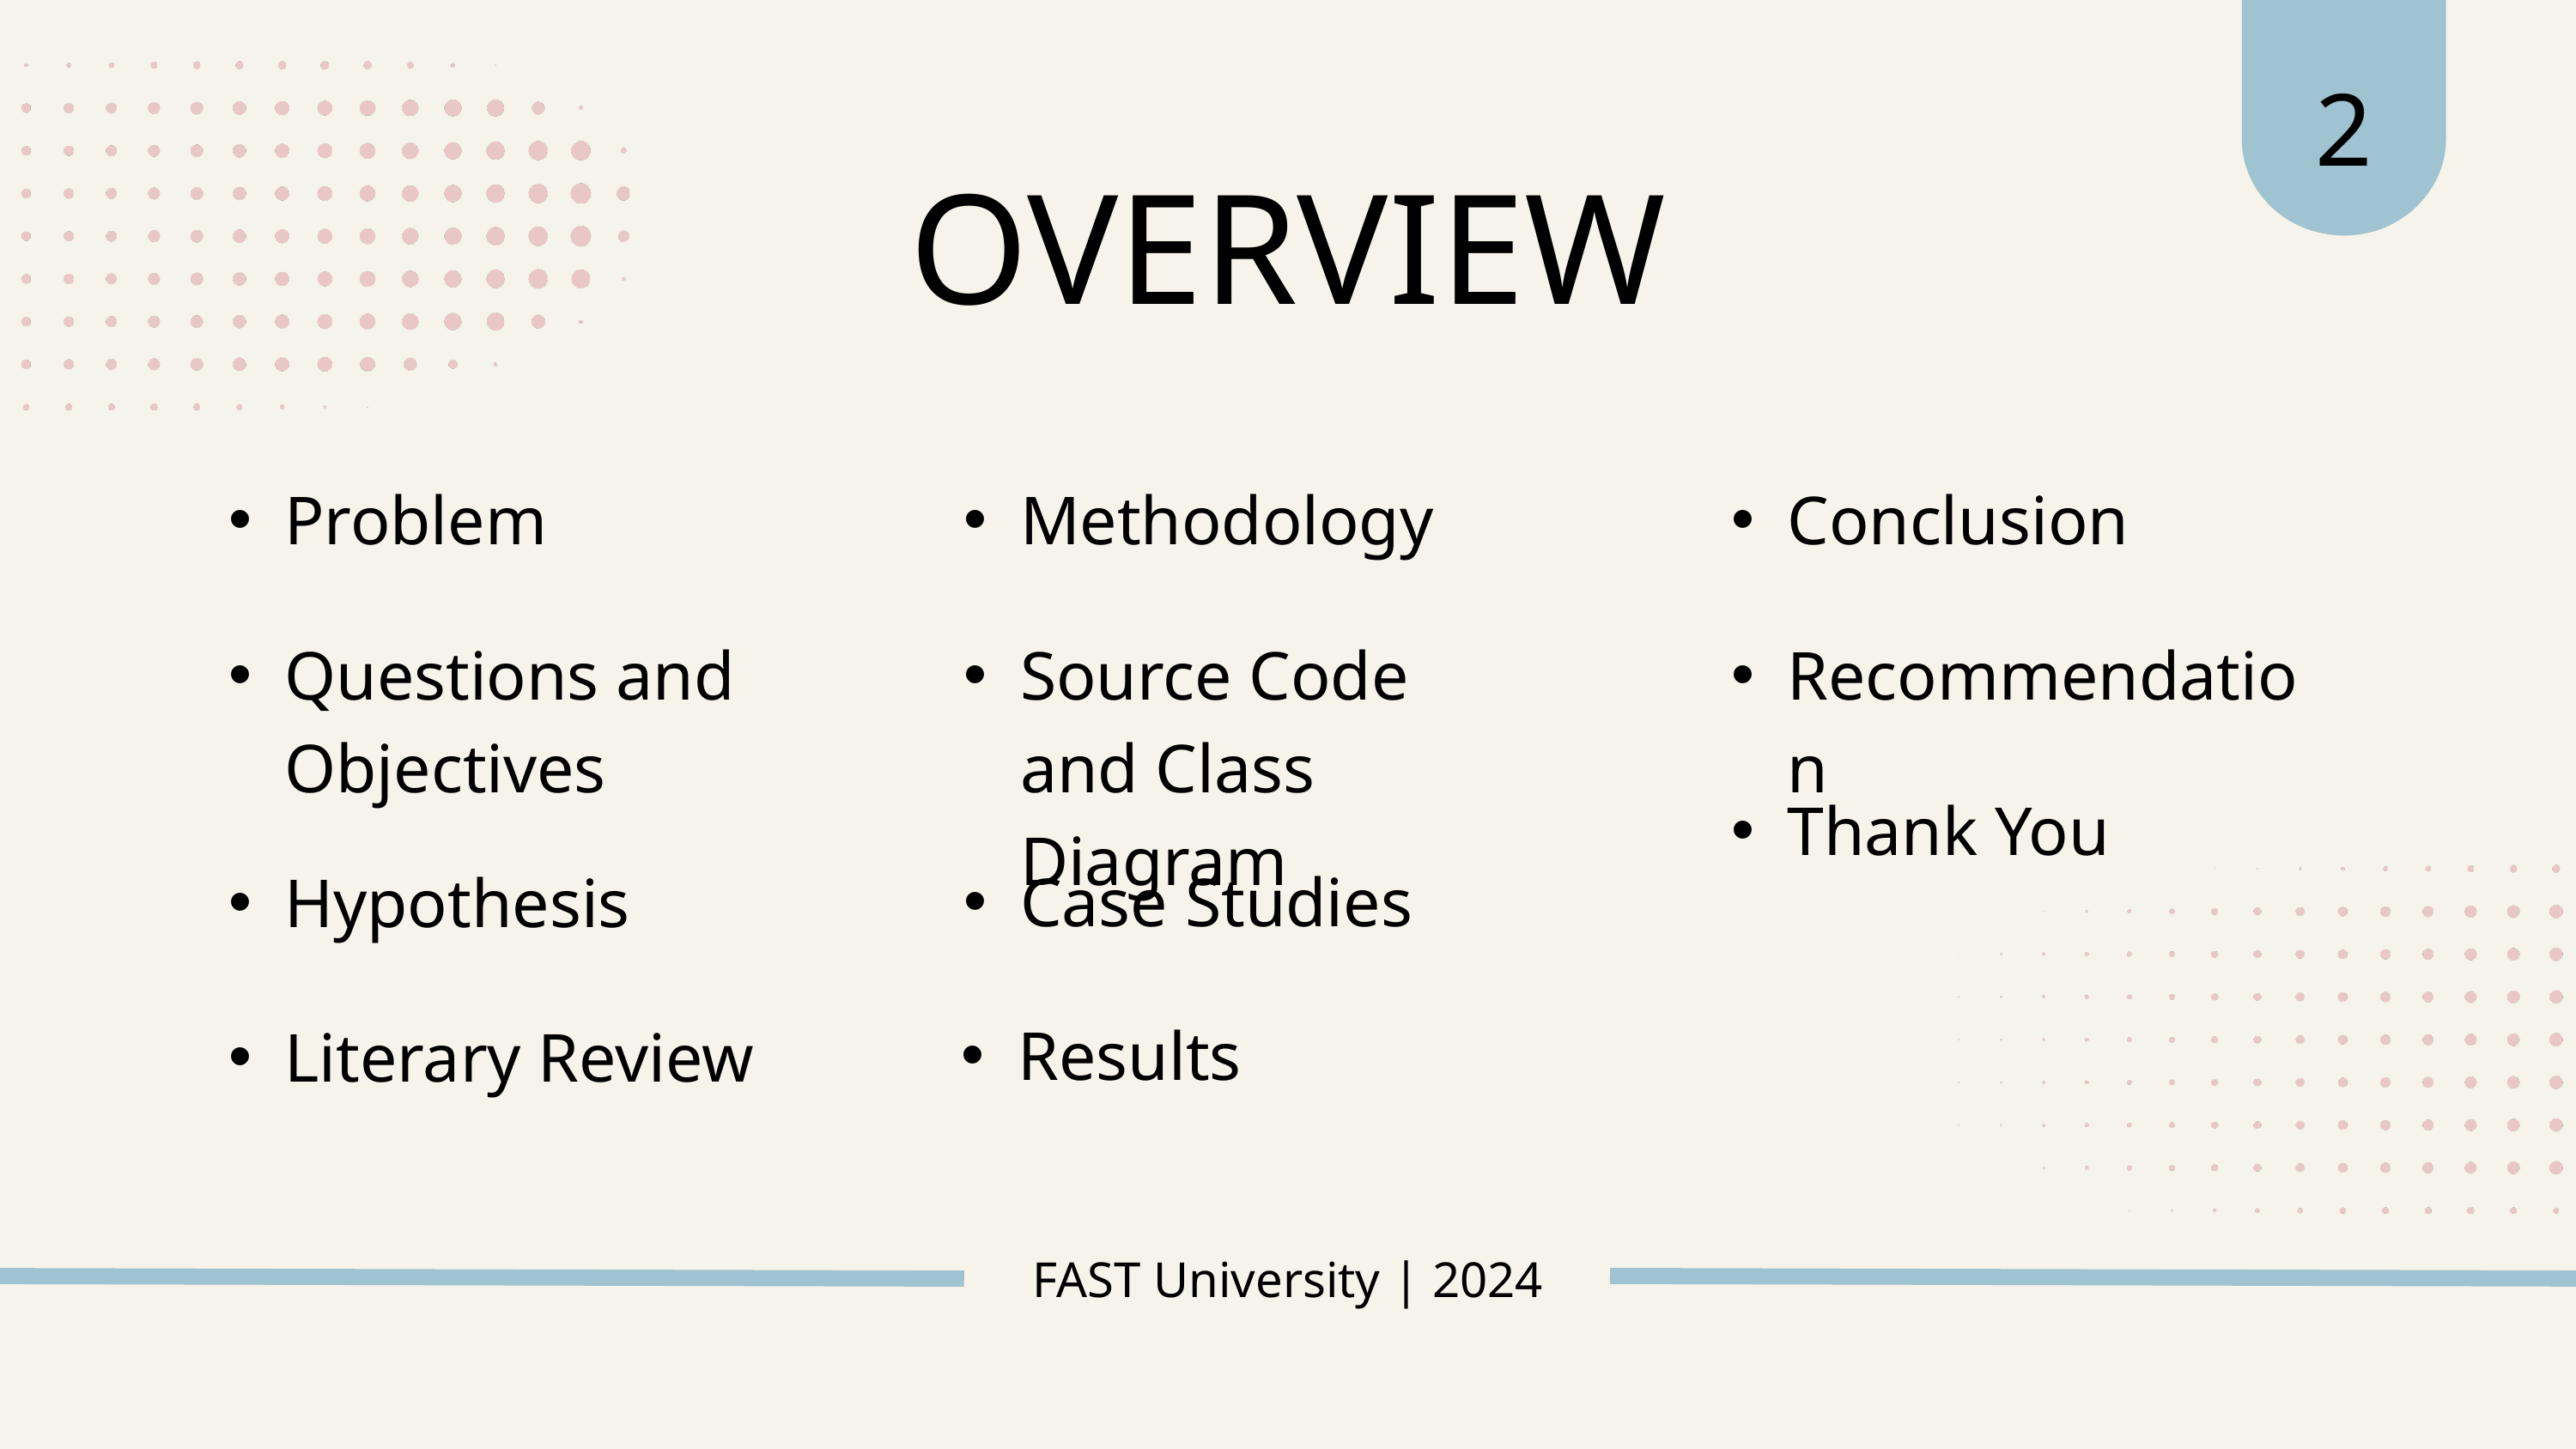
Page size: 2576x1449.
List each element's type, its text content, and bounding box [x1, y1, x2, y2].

text_box [0, 61, 630, 410]
text_box Source Code and Class Diagram [908, 621, 1540, 847]
text_box Recommendation [1674, 621, 2306, 776]
text_box Conclusion [1674, 465, 2306, 559]
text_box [2233, 0, 2455, 236]
text_box Questions and Objectives [172, 621, 804, 806]
text_box Literary Review [172, 1002, 804, 1095]
text_box Thank You [1674, 776, 2432, 870]
text_box Methodology [908, 465, 1540, 559]
text_box [1916, 864, 2576, 1215]
text_box Results [905, 1001, 1618, 1094]
text_box OVERVIEW [630, 122, 2216, 336]
text_box Case Studies [908, 847, 1540, 940]
text_box Problem [172, 465, 804, 559]
text_box Hypothesis [172, 847, 987, 941]
text_box FAST University | 2024 [803, 1239, 1773, 1307]
